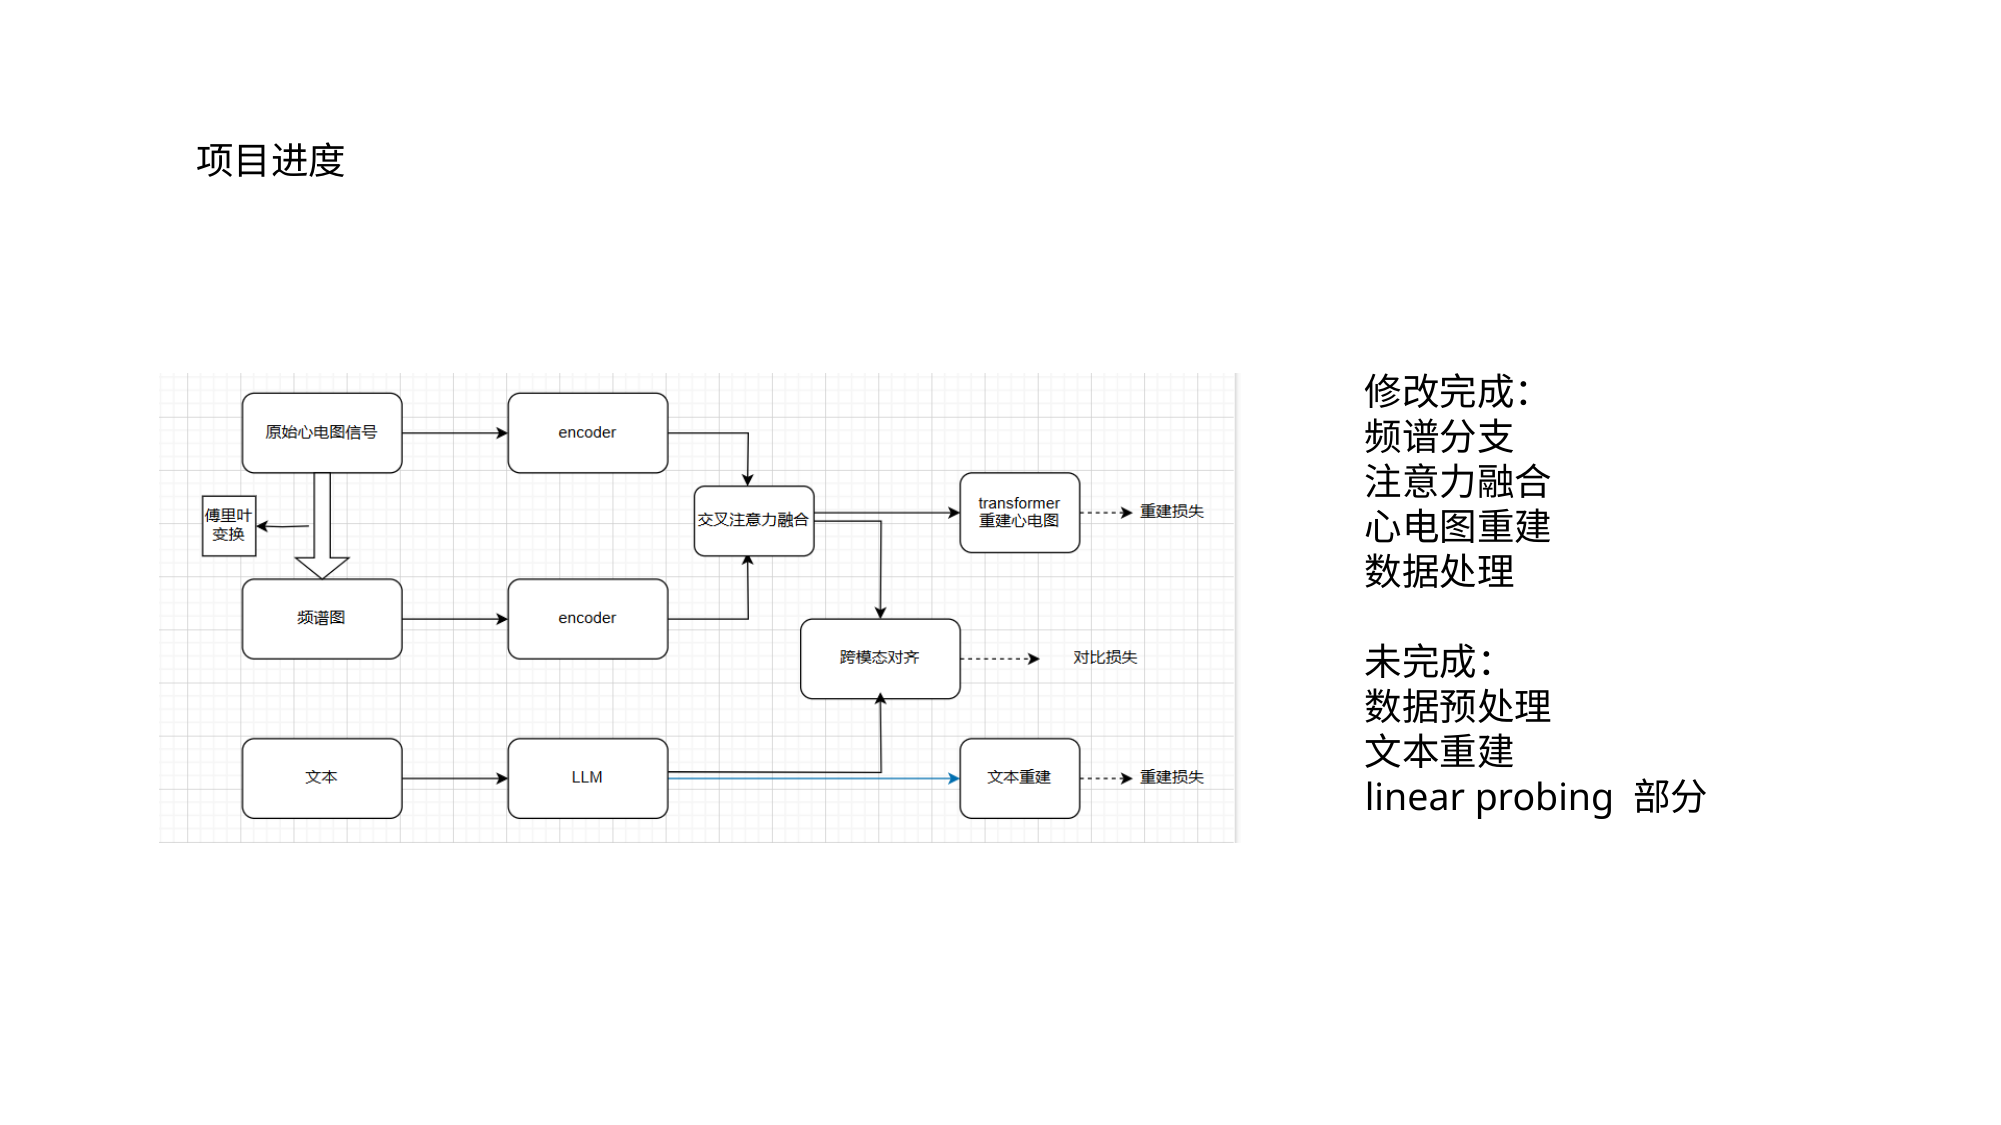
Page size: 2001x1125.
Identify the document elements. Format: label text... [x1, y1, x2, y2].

picture [158, 372, 1242, 844]
text_box 修改完成： 频谱分支 注意力融合 心电图重建 数据处理 未完成： 数据预处理 文本重建 linear probing 部分 [1350, 360, 1922, 826]
text_box 项目进度 [181, 129, 772, 190]
